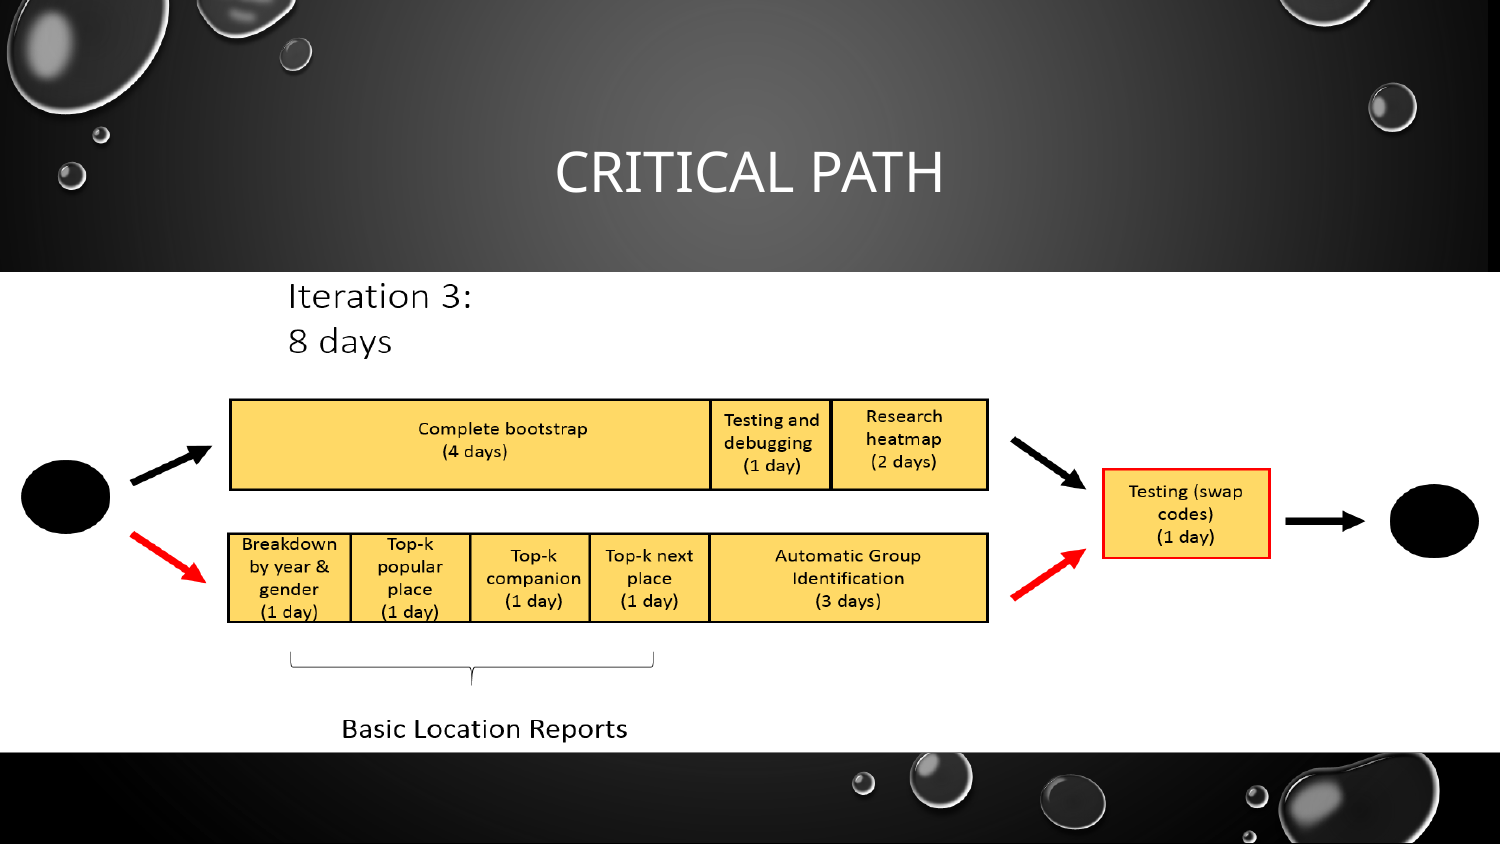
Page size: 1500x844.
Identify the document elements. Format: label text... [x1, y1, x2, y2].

picture [0, 0, 1500, 843]
title CRITICAL PATH [112, 76, 1388, 270]
